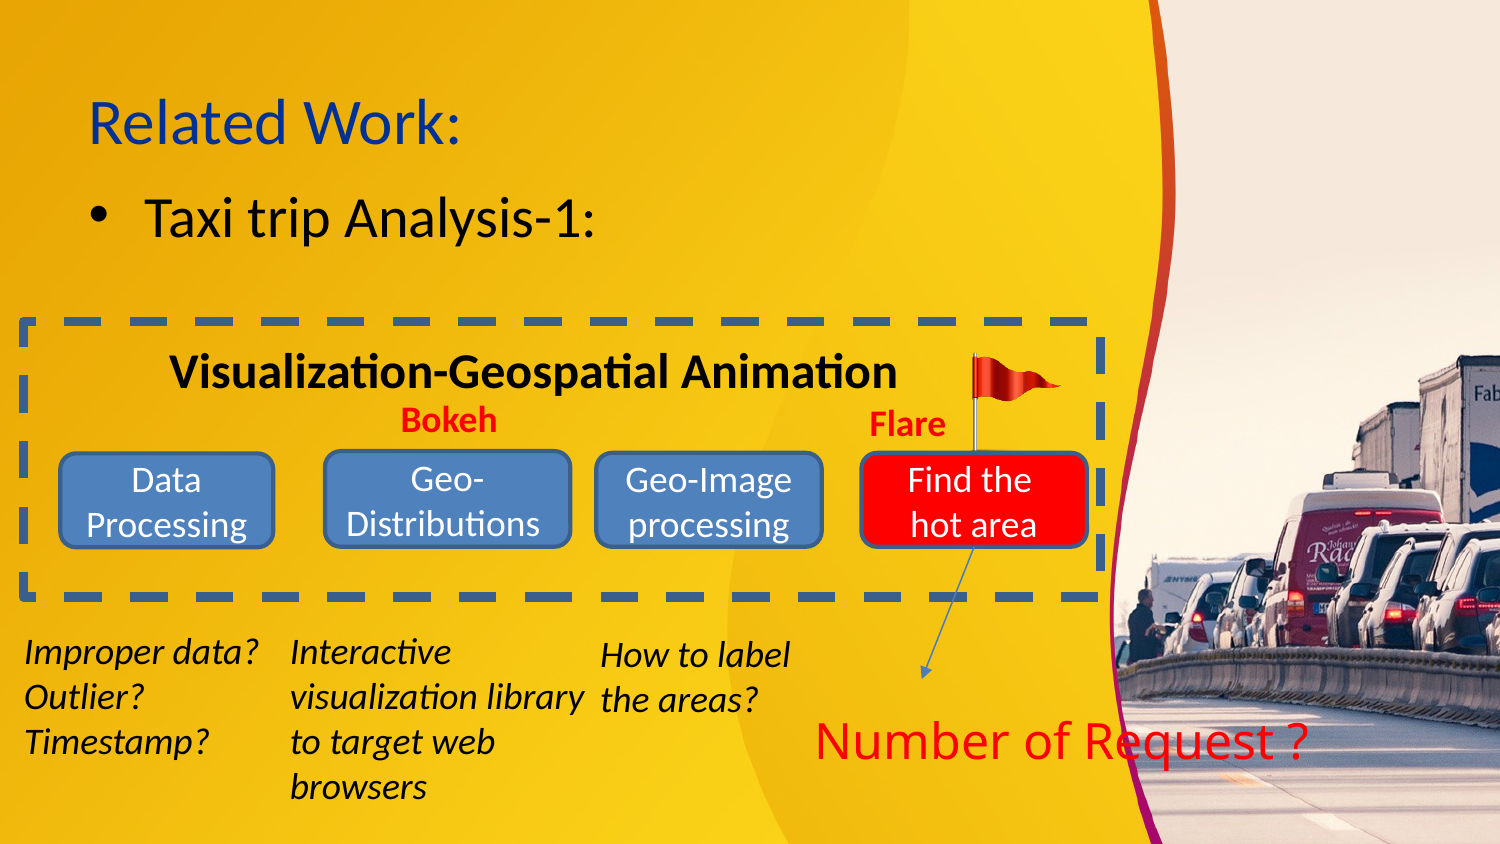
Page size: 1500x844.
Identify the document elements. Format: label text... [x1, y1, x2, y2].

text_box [23, 321, 1101, 545]
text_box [274, 387, 600, 817]
picture [0, 0, 1500, 844]
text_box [861, 352, 1088, 545]
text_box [604, 452, 822, 729]
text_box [799, 546, 1500, 778]
title Related Work: [73, 71, 1101, 166]
list Taxi trip Analysis-1: [73, 171, 1101, 272]
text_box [7, 453, 269, 772]
